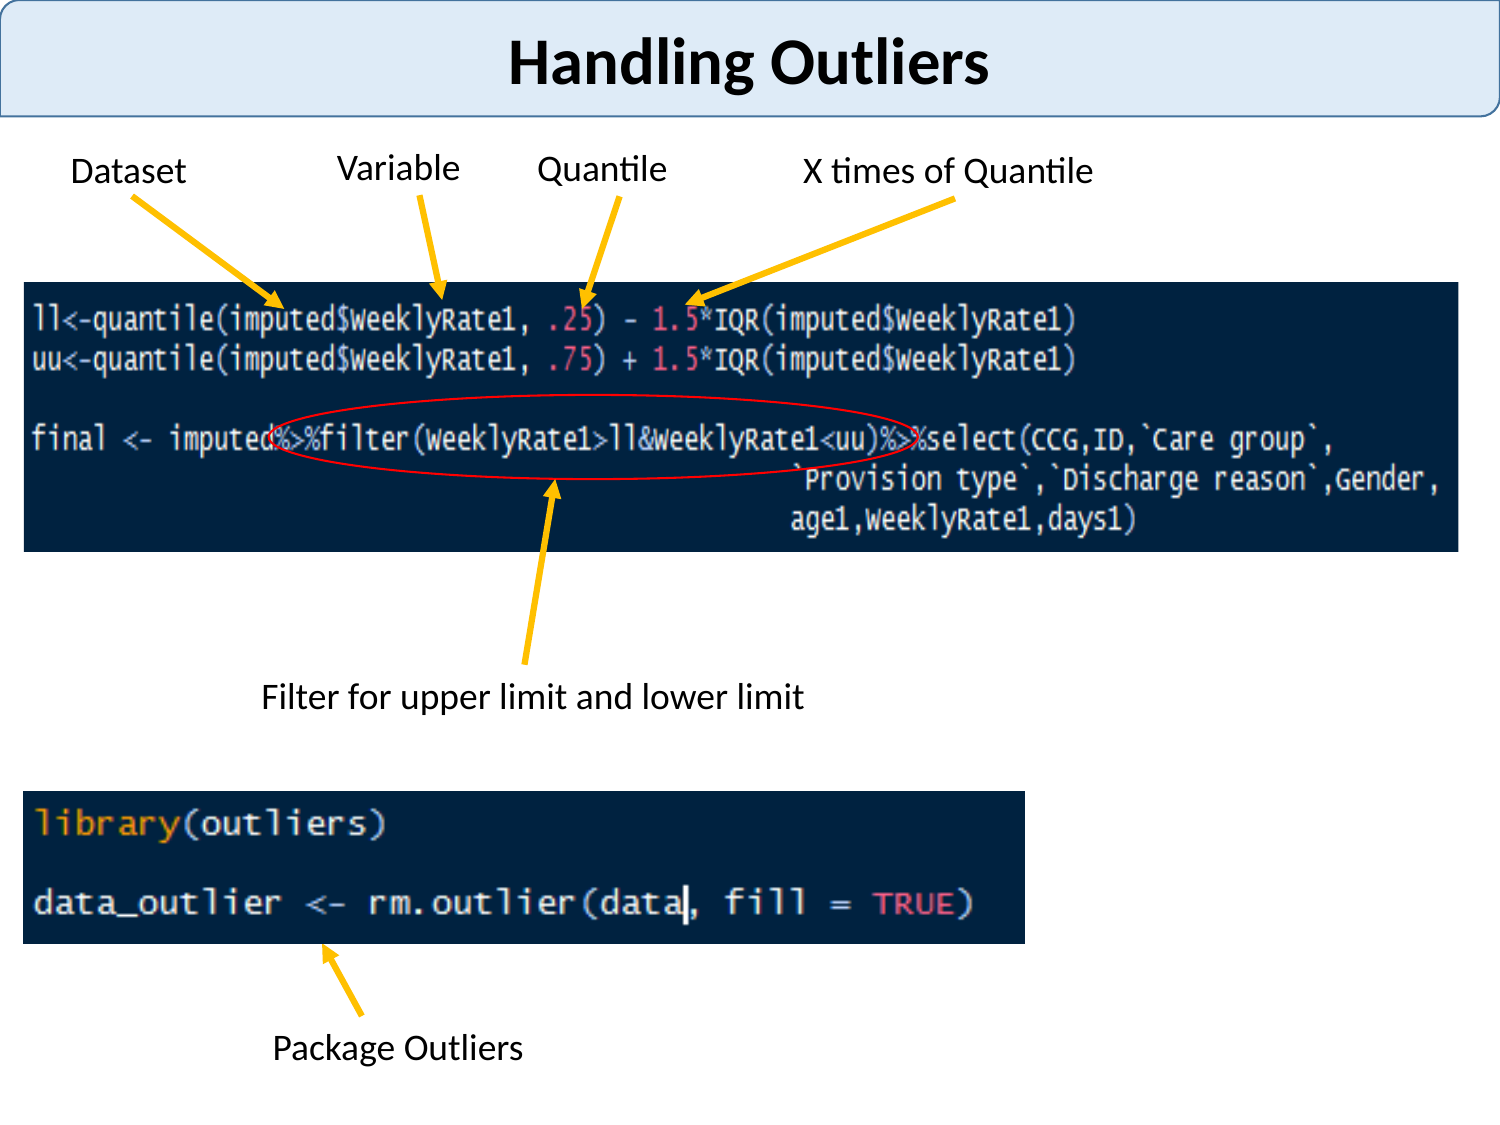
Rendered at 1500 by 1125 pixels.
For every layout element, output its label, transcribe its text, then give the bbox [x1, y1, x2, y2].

text_box Dataset [55, 138, 251, 199]
text_box Handling Outliers [0, 0, 1500, 118]
picture [23, 791, 1025, 944]
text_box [322, 944, 362, 1017]
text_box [419, 195, 443, 300]
picture [23, 282, 1459, 552]
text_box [684, 199, 956, 305]
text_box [524, 479, 556, 665]
text_box Package Outliers [257, 1015, 929, 1076]
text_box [132, 195, 285, 309]
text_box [582, 197, 620, 309]
text_box Quantile [522, 136, 717, 197]
text_box Variable [322, 135, 517, 196]
text_box X times of Quantile [788, 138, 1122, 199]
text_box Filter for upper limit and lower limit [246, 664, 918, 725]
